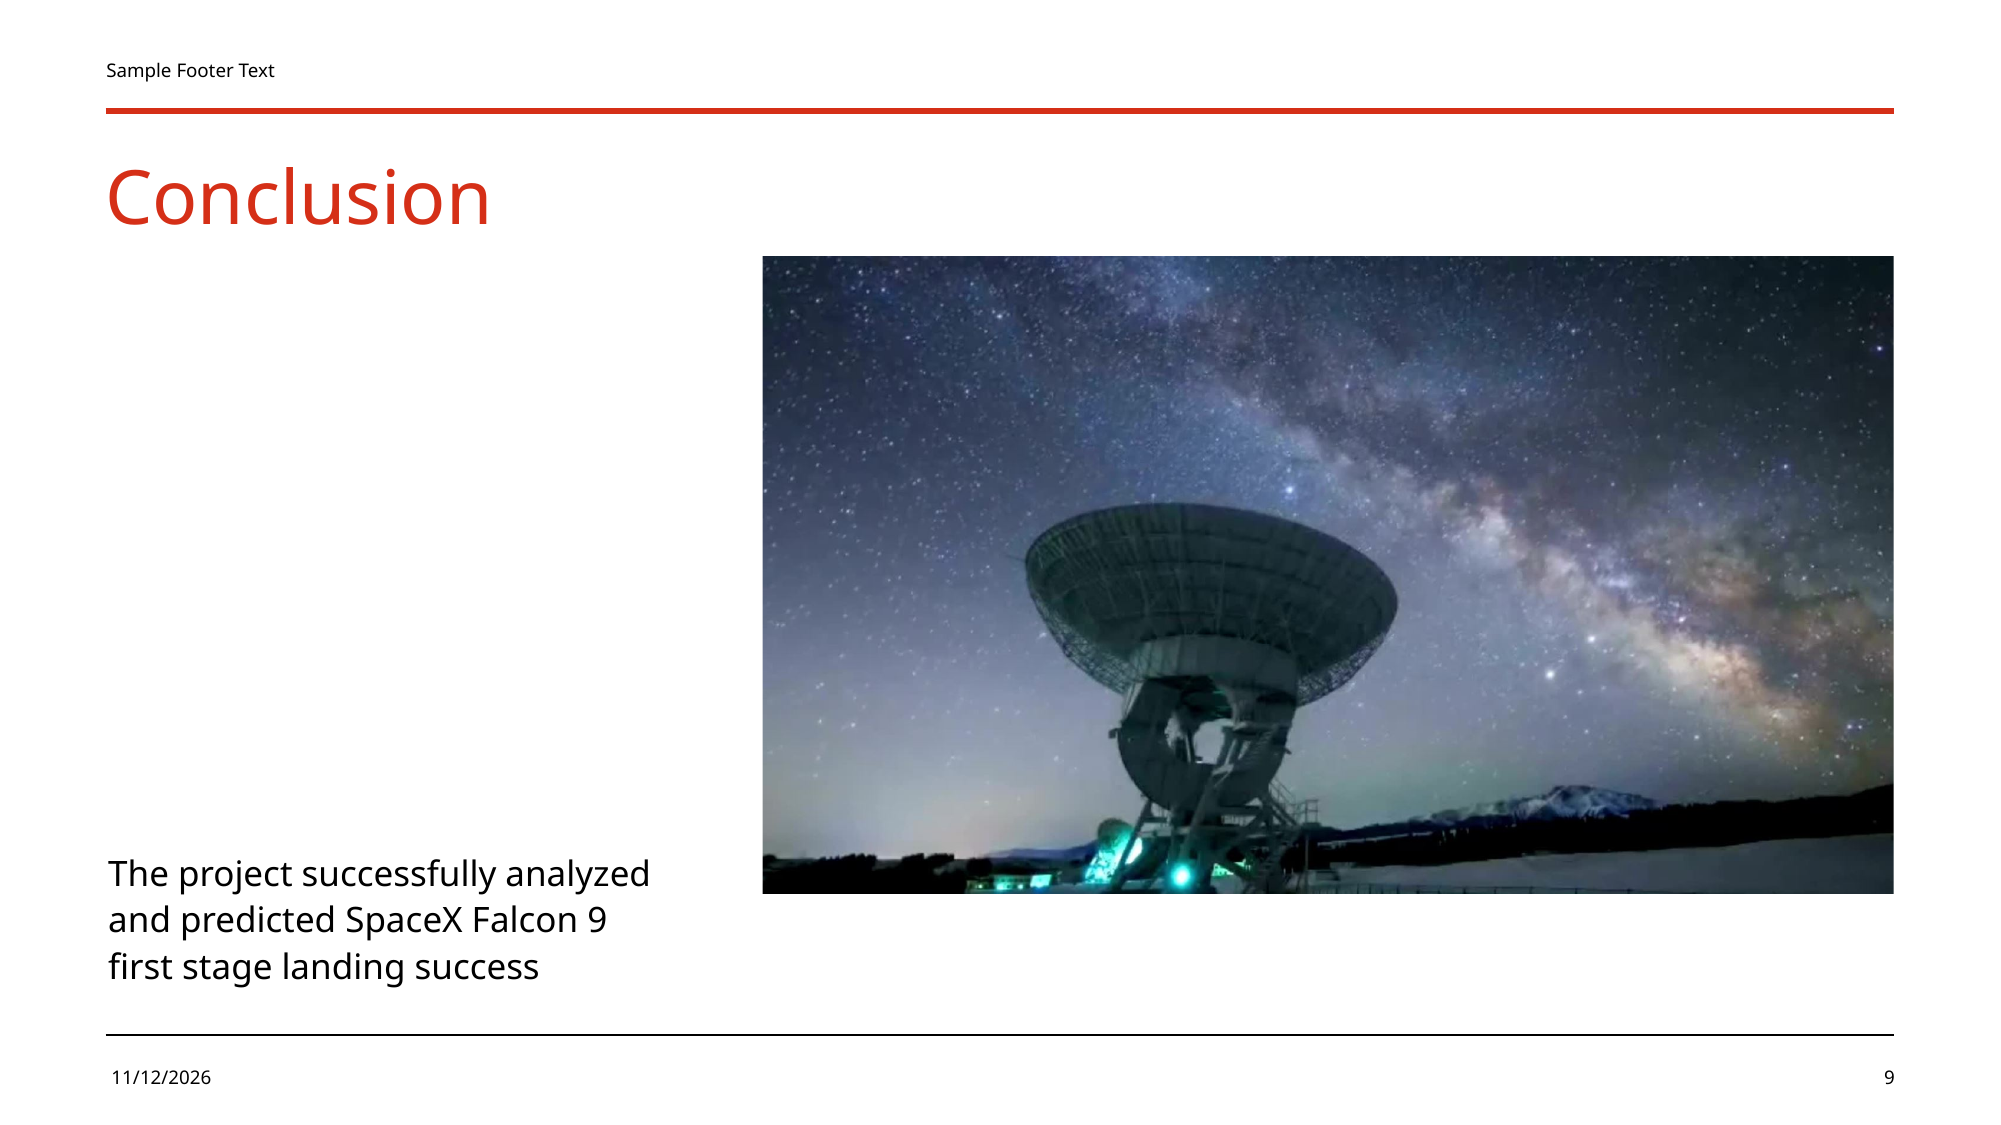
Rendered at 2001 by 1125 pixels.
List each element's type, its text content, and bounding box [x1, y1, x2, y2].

slide_number 9 [1757, 1057, 1910, 1109]
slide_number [96, 1057, 586, 1109]
footer Sample Footer Text [91, 28, 767, 89]
subtitle The project successfully analyzed and predicted SpaceX Falcon 9 first stage landing success [93, 794, 669, 994]
picture [762, 256, 1894, 894]
title Conclusion [90, 156, 669, 795]
